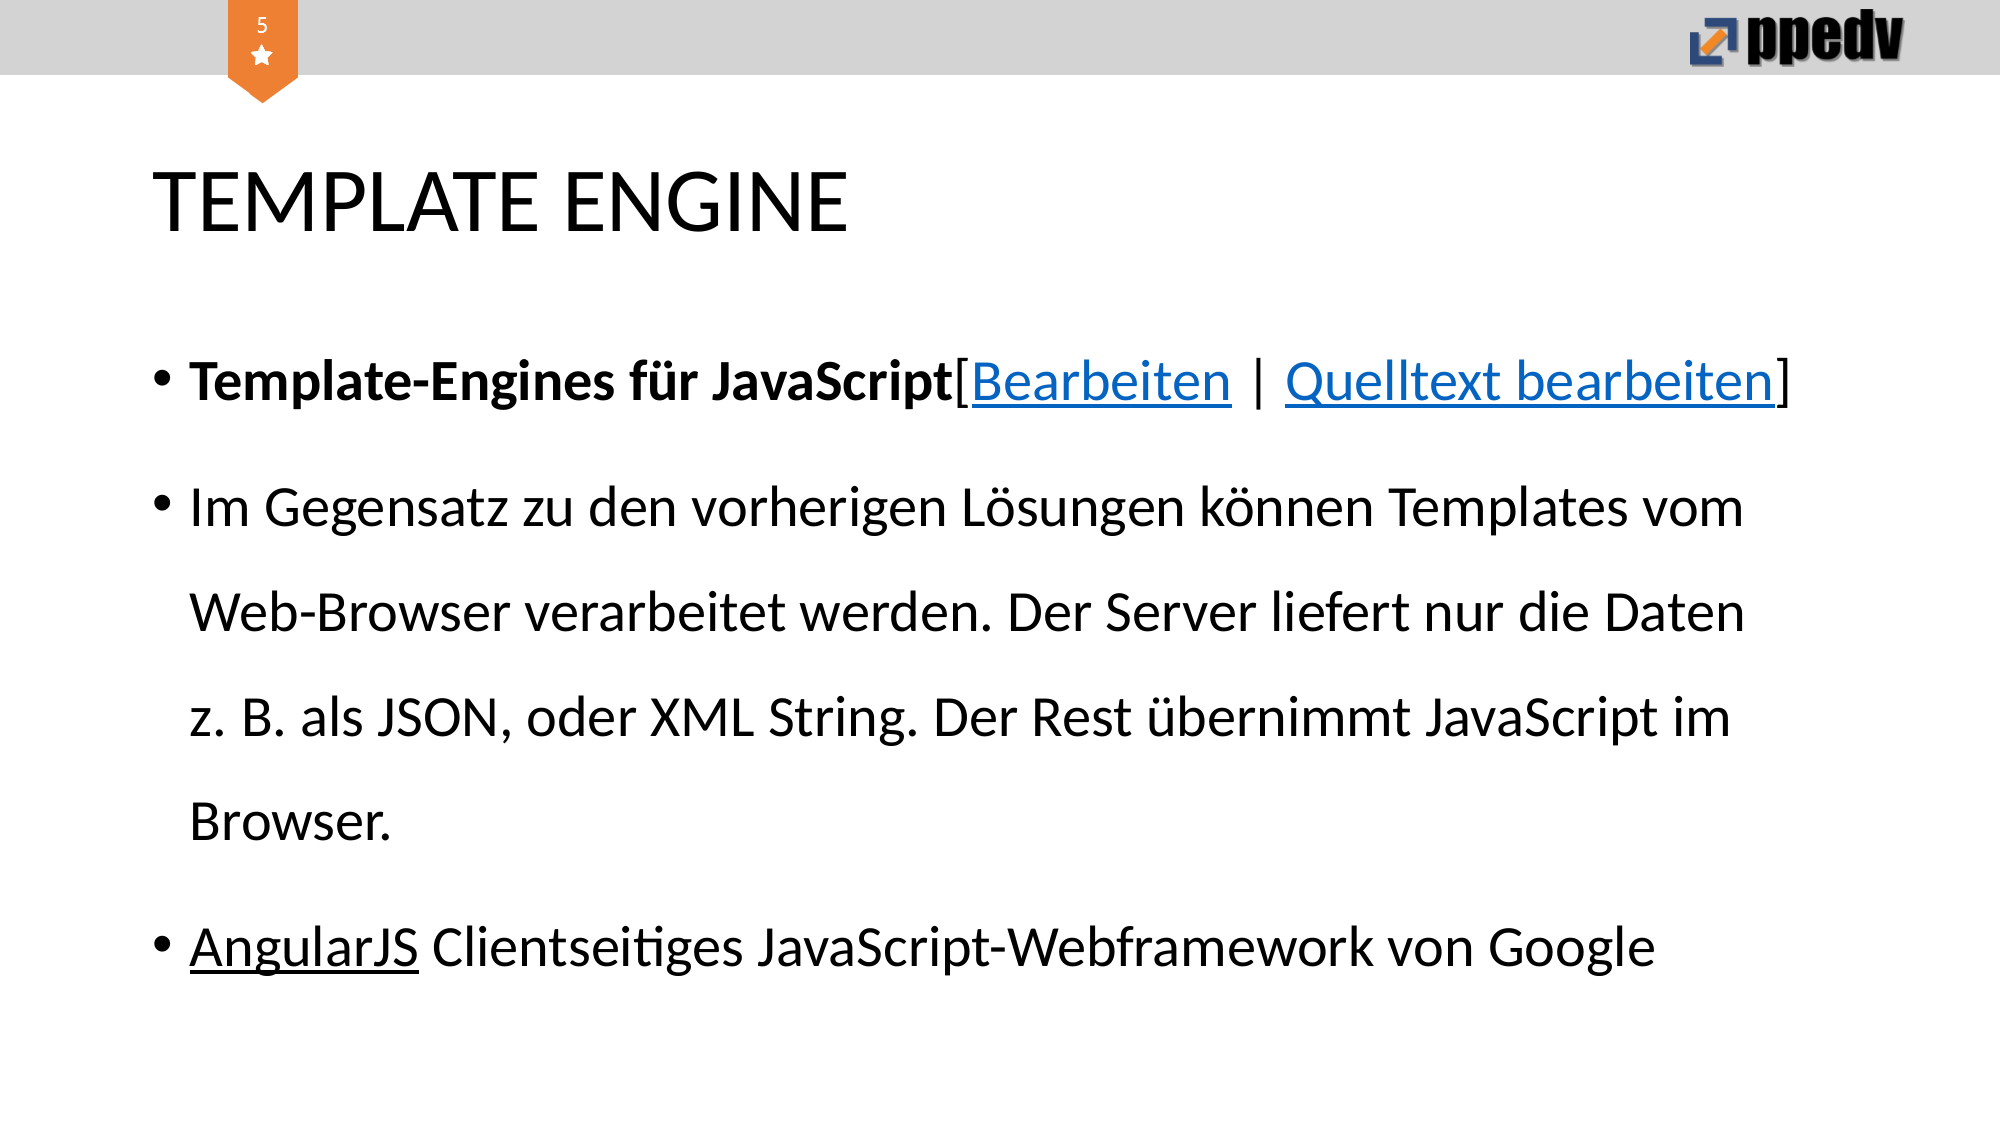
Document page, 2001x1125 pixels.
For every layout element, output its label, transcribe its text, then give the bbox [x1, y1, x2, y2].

picture [0, 0, 2000, 104]
title TEMPLATE ENGINE [137, 75, 1863, 278]
list Template-Engines für JavaScript[Bearbeiten | Quelltext bearbeiten] Im Gegensatz zu den vorherigen Lösungen können Templates vom Web-Browser verarbeitet werden. Der Server liefert nur die Daten z. B. als JSON, oder XML String. Der Rest übernimmt JavaScript im Browser. AngularJS Clientseitiges JavaScript-Webframework von Google [137, 299, 1863, 1014]
